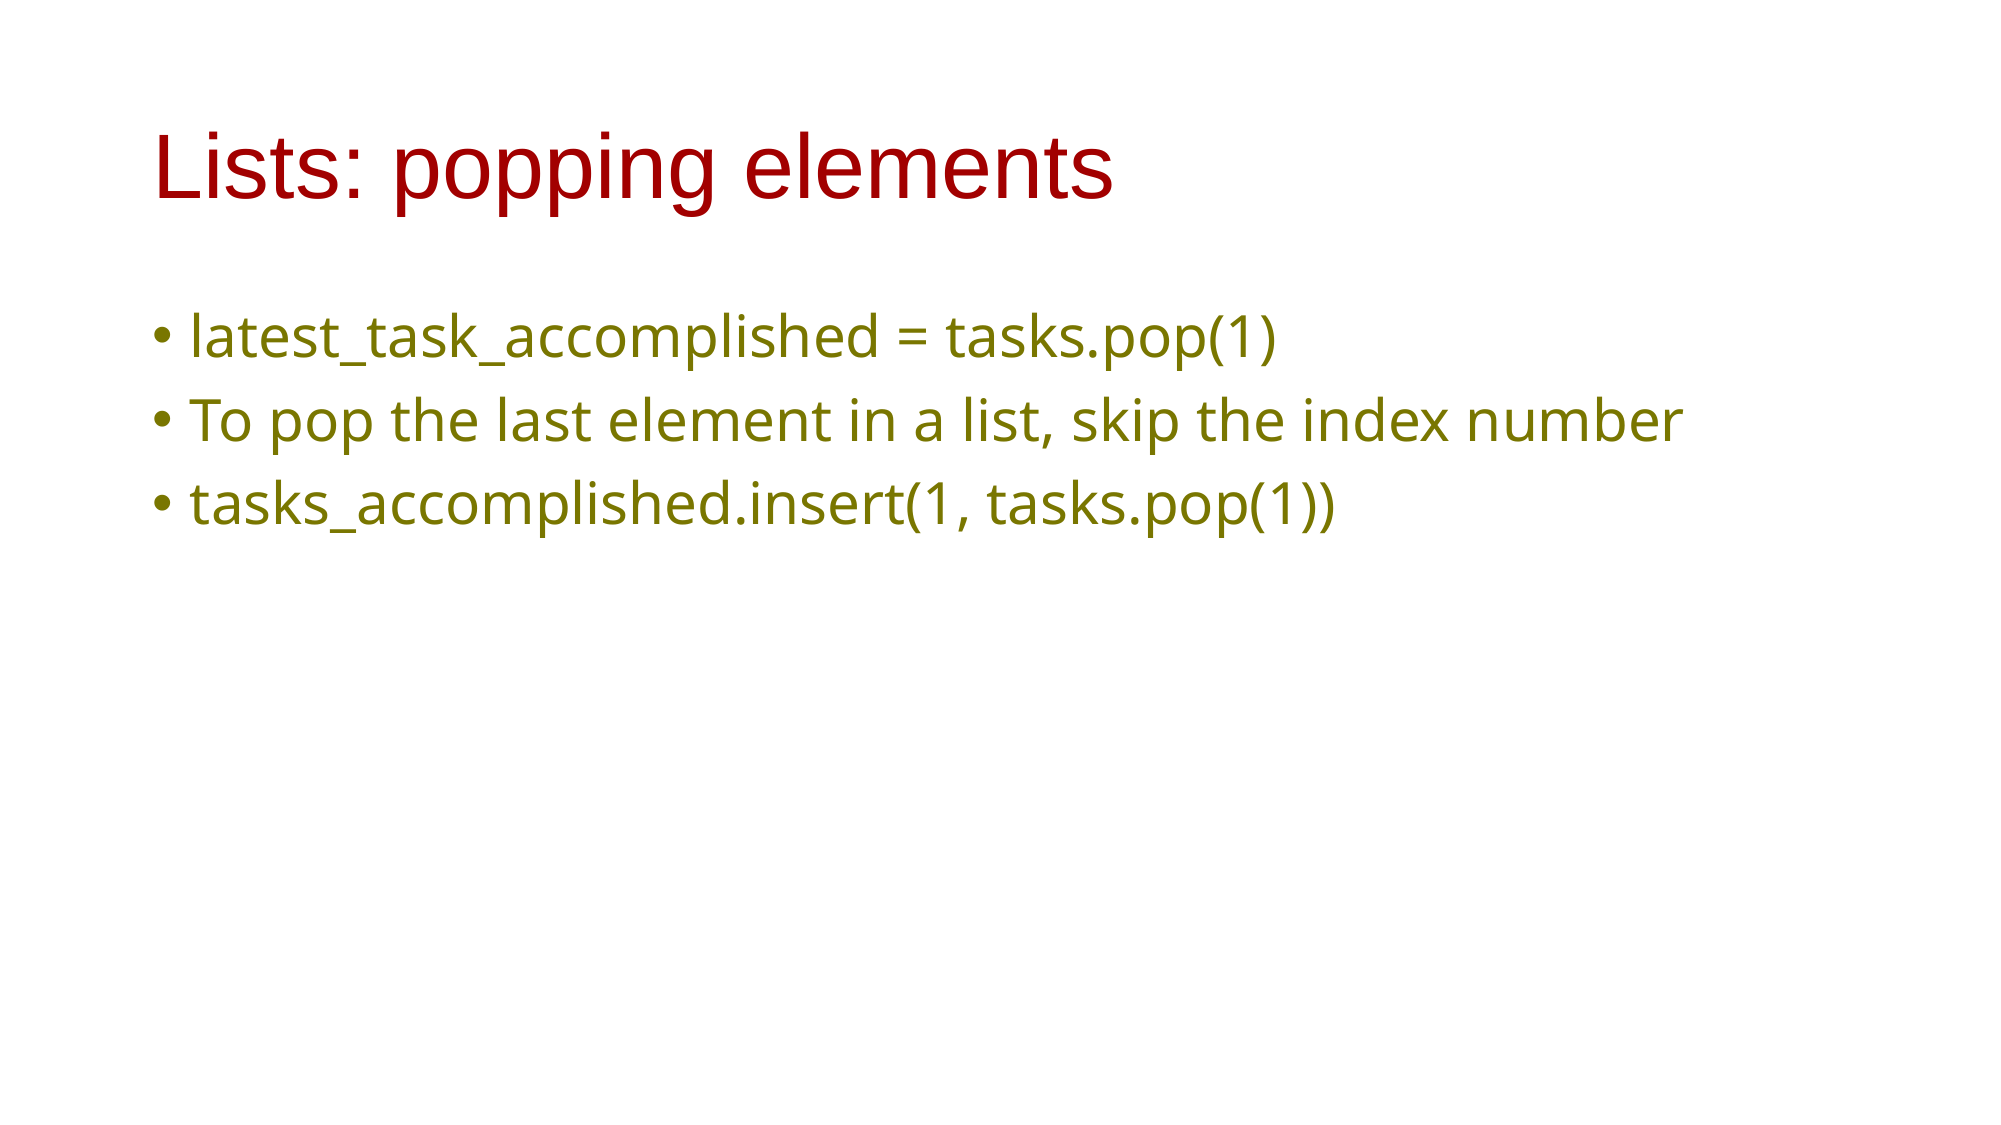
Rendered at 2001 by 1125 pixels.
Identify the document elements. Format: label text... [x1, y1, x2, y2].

title Lists: popping elements [137, 59, 1863, 278]
list latest_task_accomplished = tasks.pop(1) To pop the last element in a list, skip the index number tasks_accomplished.insert(1, tasks.pop(1)) [137, 299, 1863, 1014]
